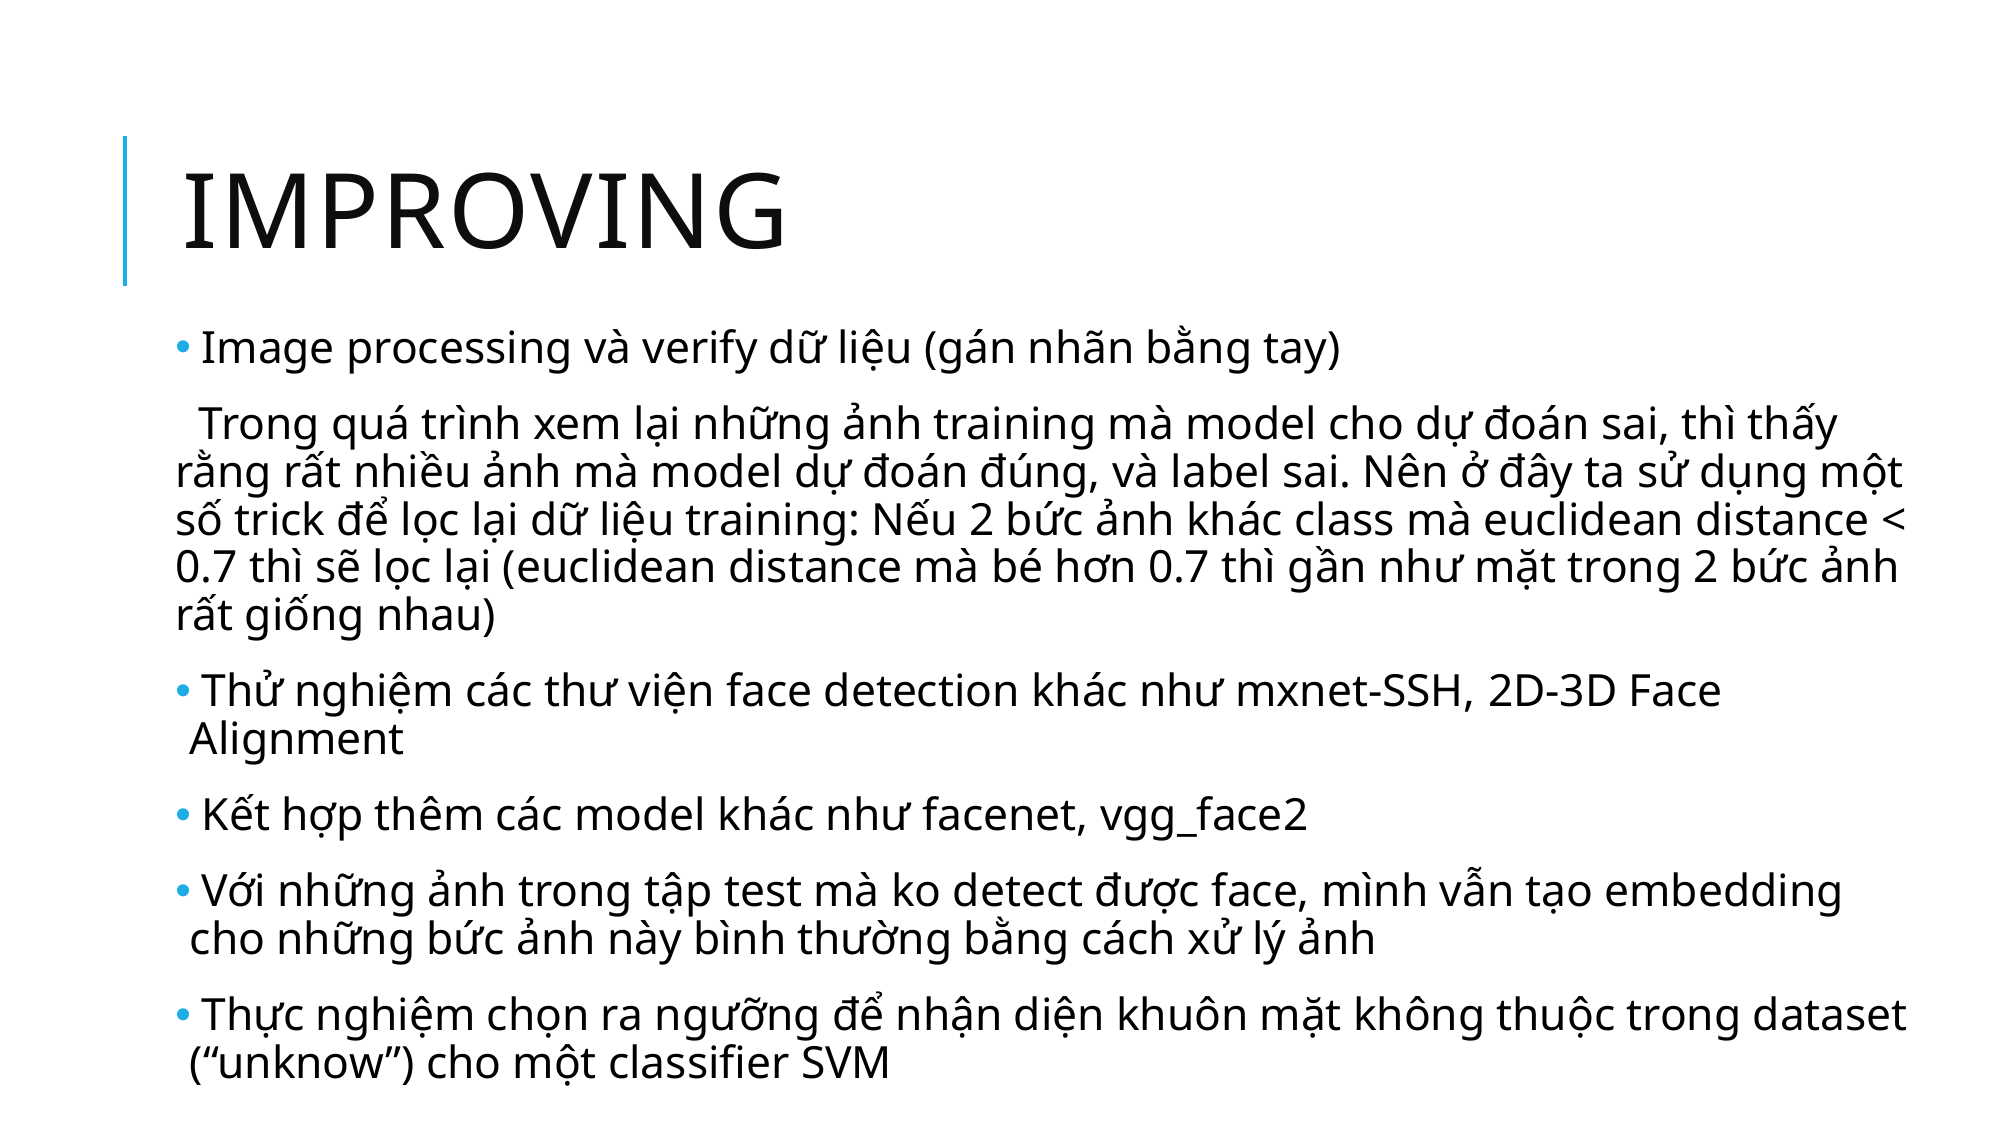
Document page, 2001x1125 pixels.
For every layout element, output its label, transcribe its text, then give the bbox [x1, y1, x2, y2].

title Improving [168, 96, 1763, 317]
list Image processing và verify dữ liệu (gán nhãn bằng tay) Trong quá trình xem lại những ảnh training mà model cho dự đoán sai, thì thấy rằng rất nhiều ảnh mà model dự đoán đúng, và label sai. Nên ở đây ta sử dụng một số trick để lọc lại dữ liệu training: Nếu 2 bức ảnh khác class mà euclidean distance < 0.7 thì sẽ lọc lại (euclidean distance mà bé hơn 0.7 thì gần như mặt trong 2 bức ảnh rất giống nhau) Thử nghiệm các thư viện face detection khác như mxnet-SSH, 2D-3D Face Alignment Kết hợp thêm các model khác như facenet, vgg_face2 Với những ảnh trong tập test mà ko detect được face, mình vẫn tạo embedding cho những bức ảnh này bình thường bằng cách xử lý ảnh Thực nghiệm chọn ra ngưỡng để nhận diện khuôn mặt không thuộc trong dataset (“unknow”) cho một classifier SVM [168, 317, 1930, 1100]
